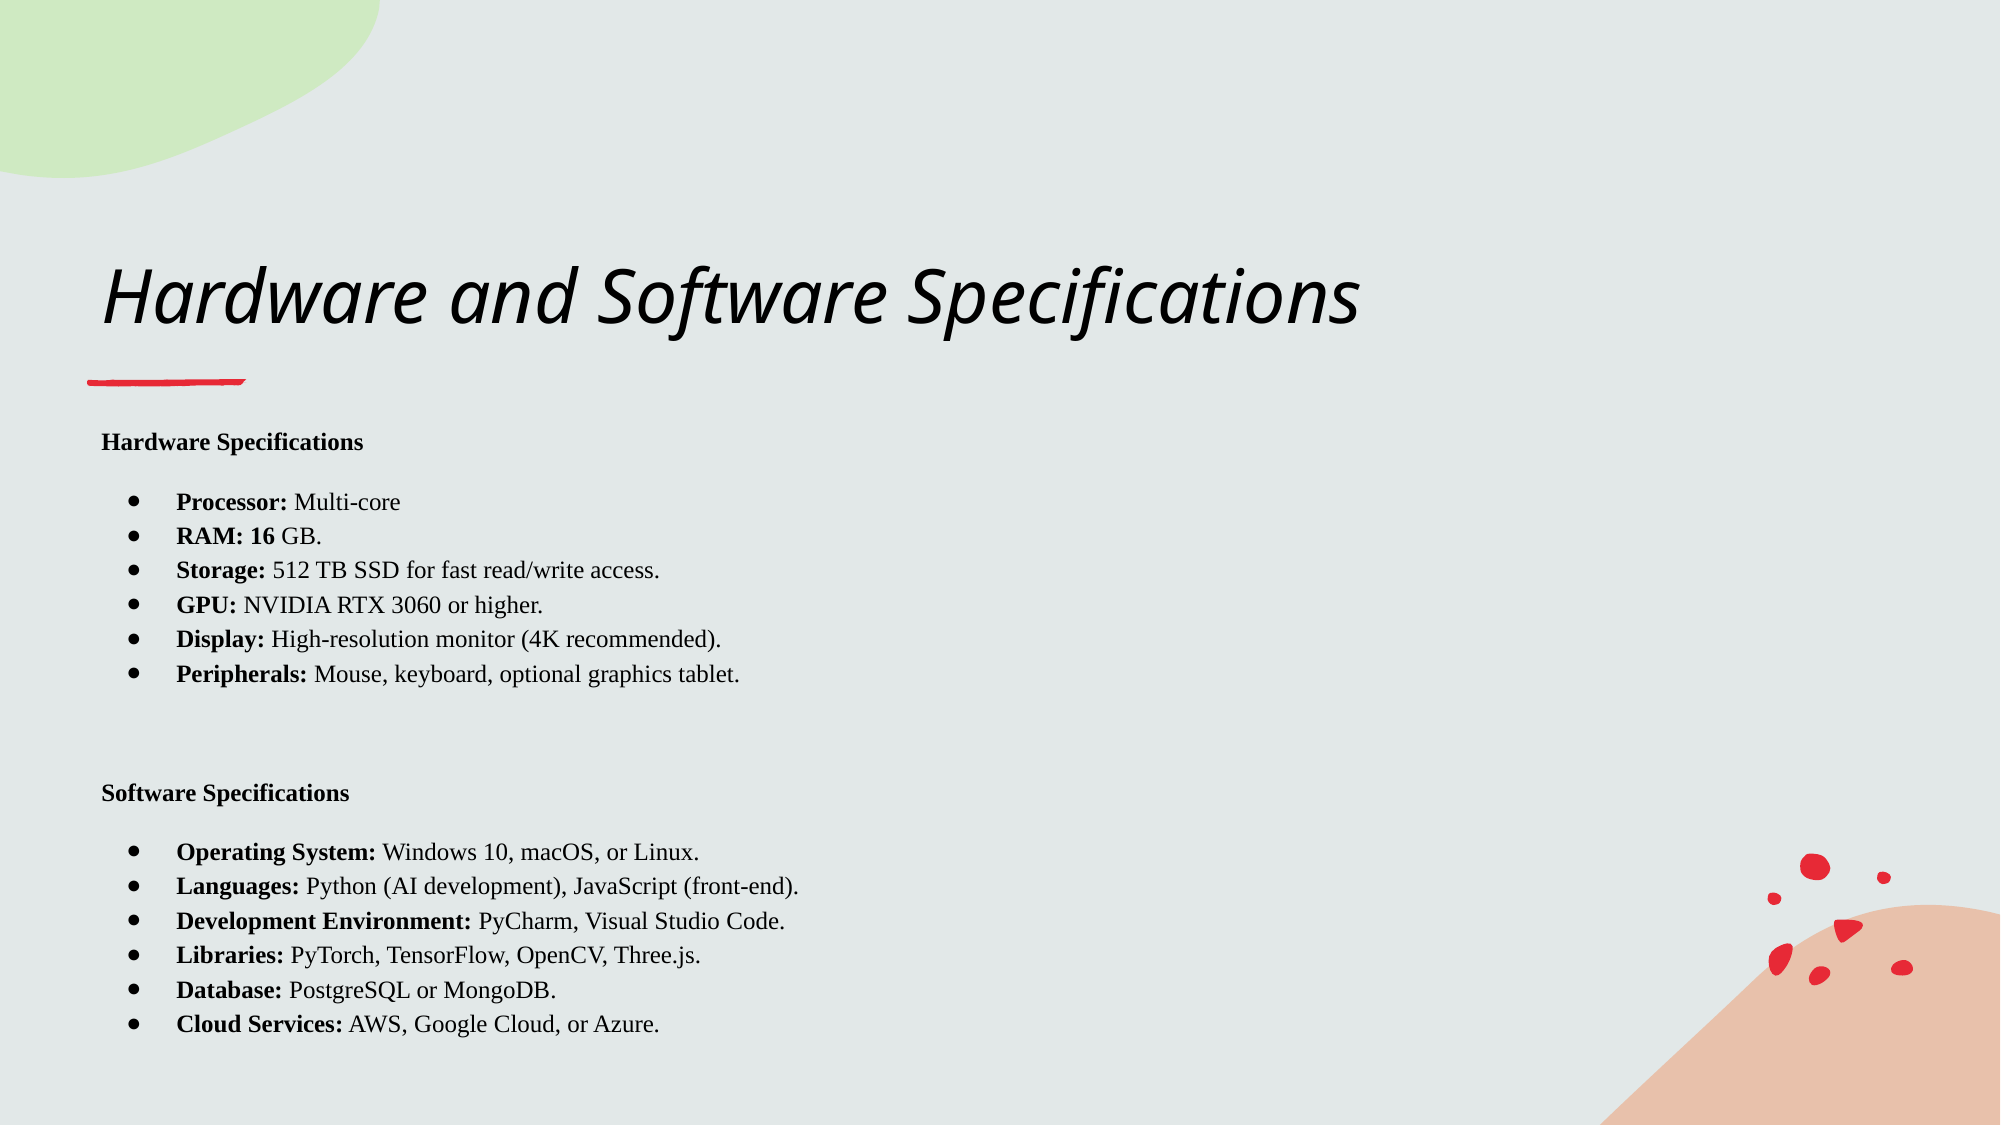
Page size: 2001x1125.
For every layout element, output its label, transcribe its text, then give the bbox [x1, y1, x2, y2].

title Hardware and Software Specifications [86, 129, 1740, 347]
list Hardware Specifications Processor: Multi-core RAM: 16 GB. Storage: 512 TB SSD for fast read/write access. GPU: NVIDIA RTX 3060 or higher. Display: High-resolution monitor (4K recommended). Peripherals: Mouse, keyboard, optional graphics tablet. Software Specifications Operating System: Windows 10, macOS, or Linux. Languages: Python (AI development), JavaScript (front-end). Development Environment: PyCharm, Visual Studio Code. Libraries: PyTorch, TensorFlow, OpenCV, Three.js. Database: PostgreSQL or MongoDB. Cloud Services: AWS, Google Cloud, or Azure. [86, 413, 1981, 996]
